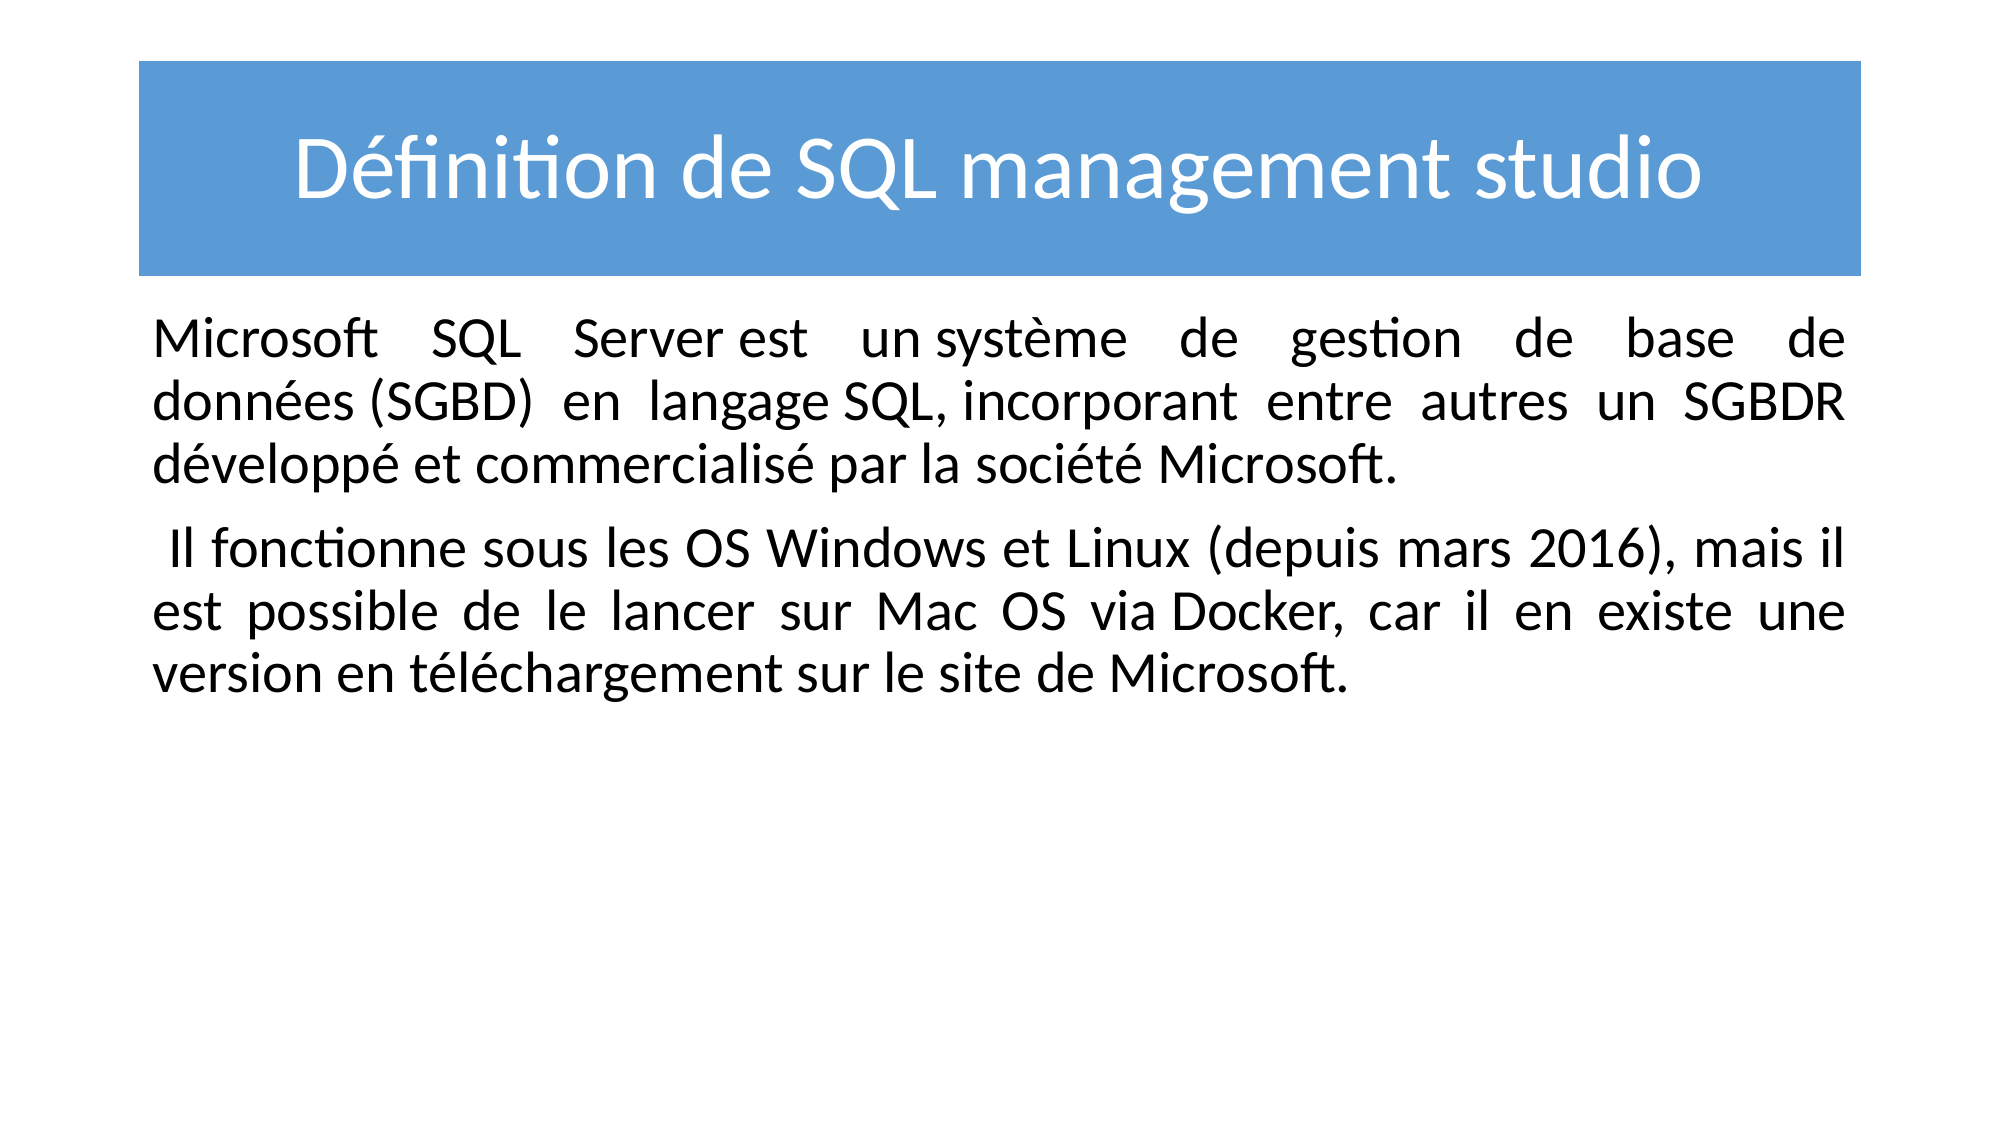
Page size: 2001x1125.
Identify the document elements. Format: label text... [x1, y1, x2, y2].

title Définition de SQL management studio [136, 58, 1864, 279]
list Microsoft SQL Server est un système de gestion de base de données (SGBD) en langage SQL, incorporant entre autres un SGBDR développé et commercialisé par la société Microsoft. Il fonctionne sous les OS Windows et Linux (depuis mars 2016), mais il est possible de le lancer sur Mac OS via Docker, car il en existe une version en téléchargement sur le site de Microsoft. [137, 299, 1863, 1014]
